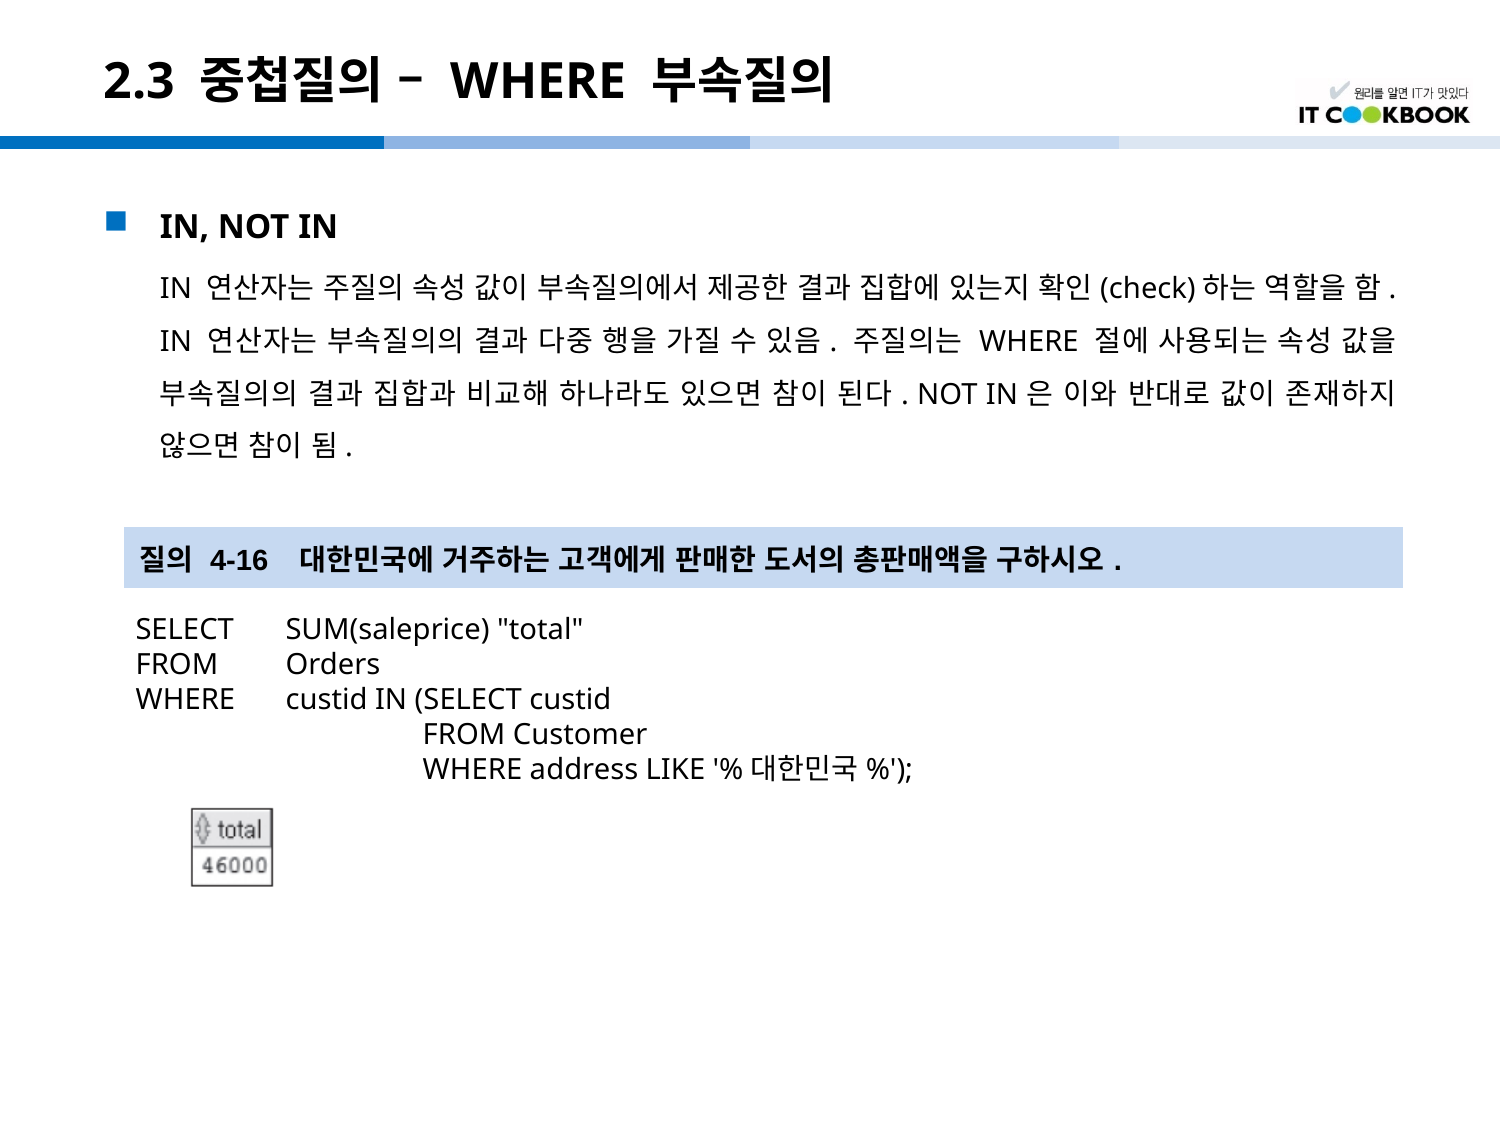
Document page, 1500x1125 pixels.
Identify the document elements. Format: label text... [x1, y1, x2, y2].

title 2.3 중첩질의 – WHERE 부속질의 [88, 32, 1330, 124]
picture [181, 798, 289, 901]
list IN, NOT IN IN 연산자는 주질의 속성 값이 부속질의에서 제공한 결과 집합에 있는지 확인(check)하는 역할을 함. IN 연산자는 부속질의의 결과 다중 행을 가질 수 있음. 주질의는 WHERE 절에 사용되는 속성 값을 부속질의의 결과 집합과 비교해 하나라도 있으면 참이 된다. NOT IN은 이와 반대로 값이 존재하지 않으면 참이 됨. [88, 177, 1412, 1077]
table_cell [124, 588, 1403, 649]
picture [1295, 78, 1473, 125]
table_header 질의 4-16 대한민국에 거주하는 고객에게 판매한 도서의 총판매액을 구하시오. [124, 527, 1403, 588]
text_box SELECT SUM(saleprice) "total" FROM Orders WHERE custid IN (SELECT custid FROM Customer WHERE address LIKE '%대한민국%'); [120, 603, 1213, 793]
